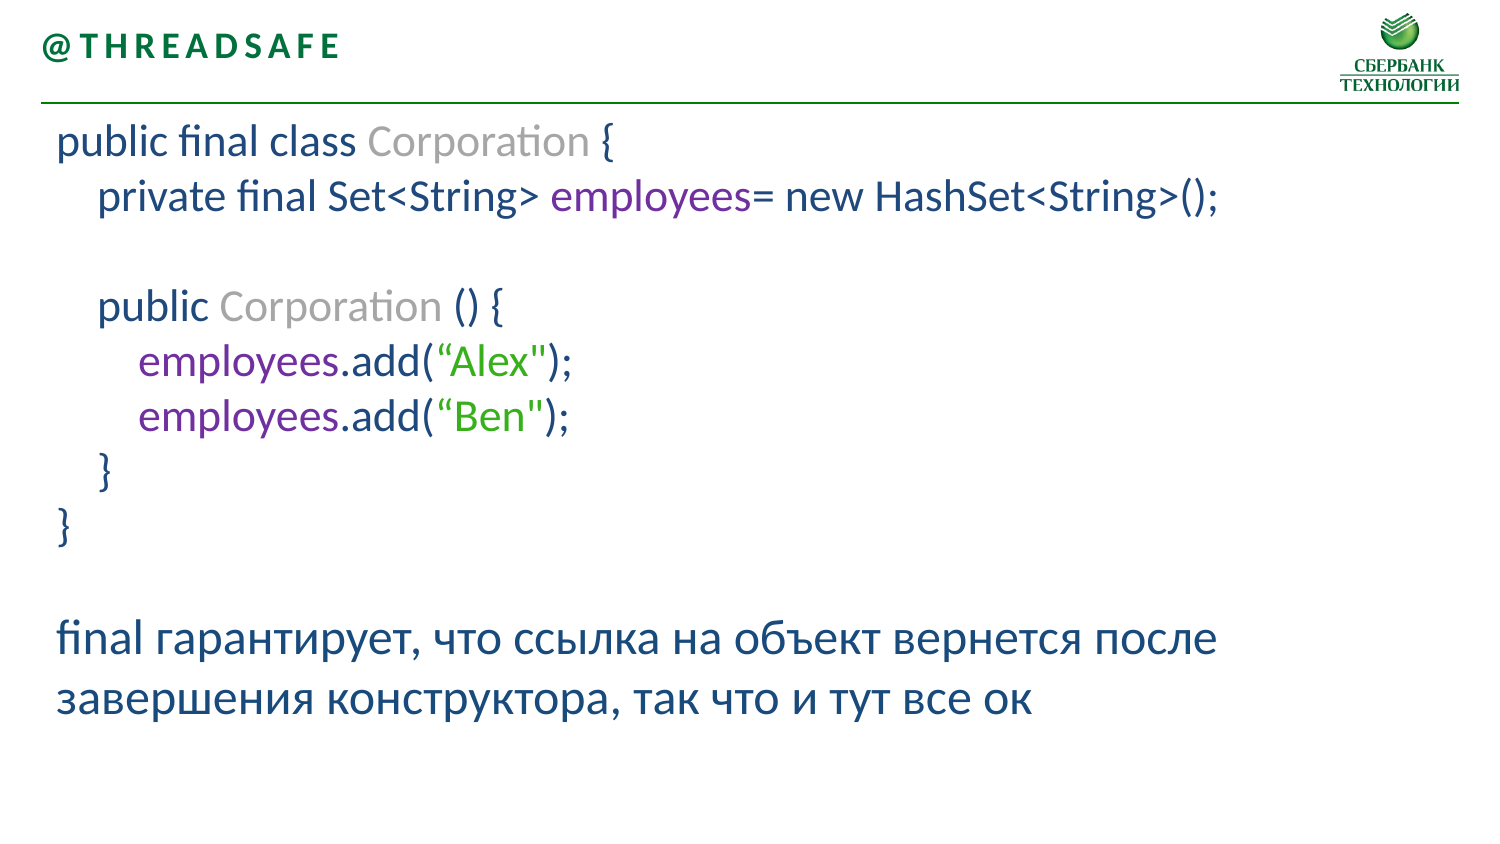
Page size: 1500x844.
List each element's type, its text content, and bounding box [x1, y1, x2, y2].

text_box public final class Corporation { private final Set<String> employees= new HashSet<String>(); public Corporation () { employees.add(“Alex"); employees.add(“Ben"); } } final гарантирует, что ссылка на объект вернется после завершения конструктора, так что и тут все ок [41, 102, 1388, 788]
list @ThreadSafe [39, 13, 1270, 67]
picture [1340, 13, 1459, 91]
